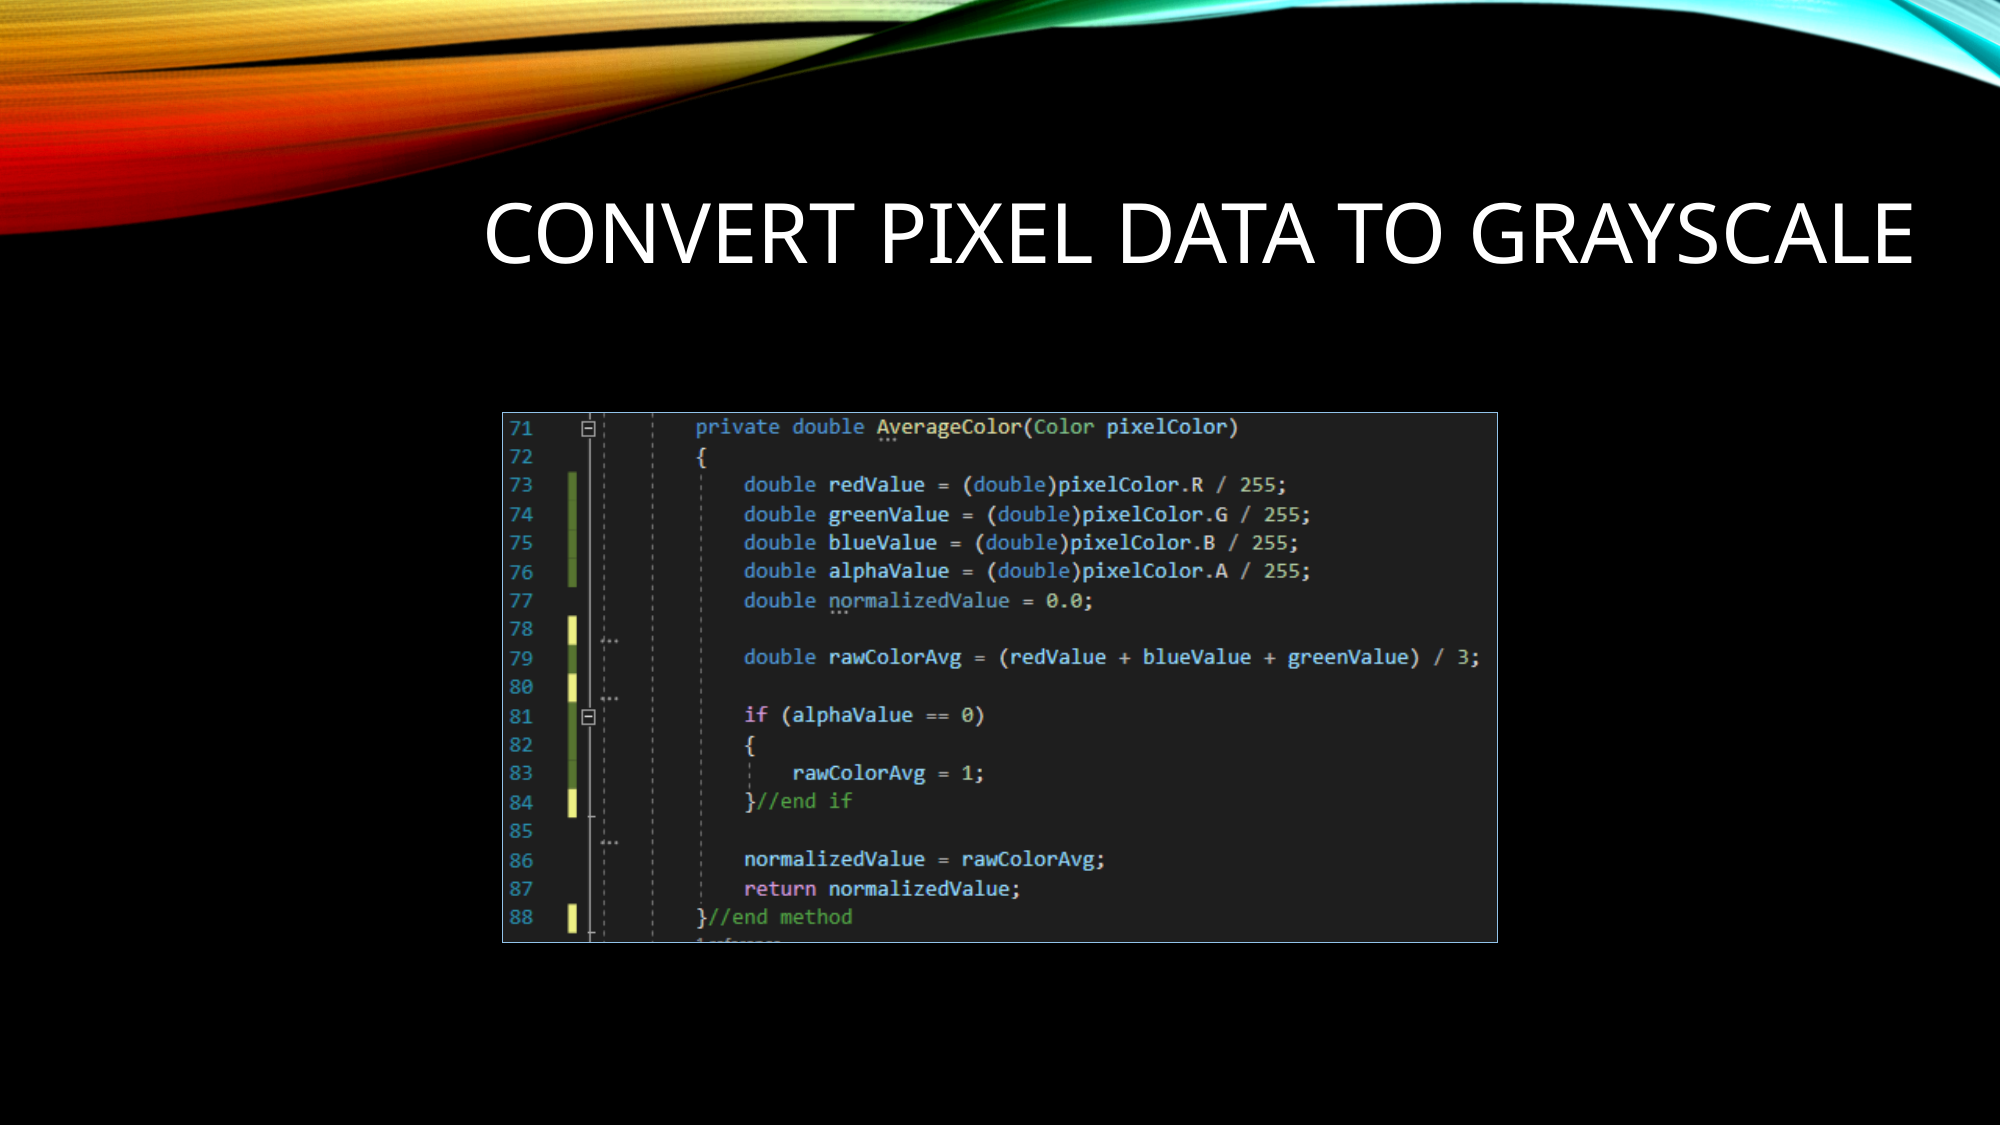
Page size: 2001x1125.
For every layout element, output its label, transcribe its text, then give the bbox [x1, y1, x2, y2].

picture [0, 0, 2000, 237]
title Convert Pixel Data to Grayscale [430, 130, 1970, 344]
picture [501, 412, 1498, 943]
